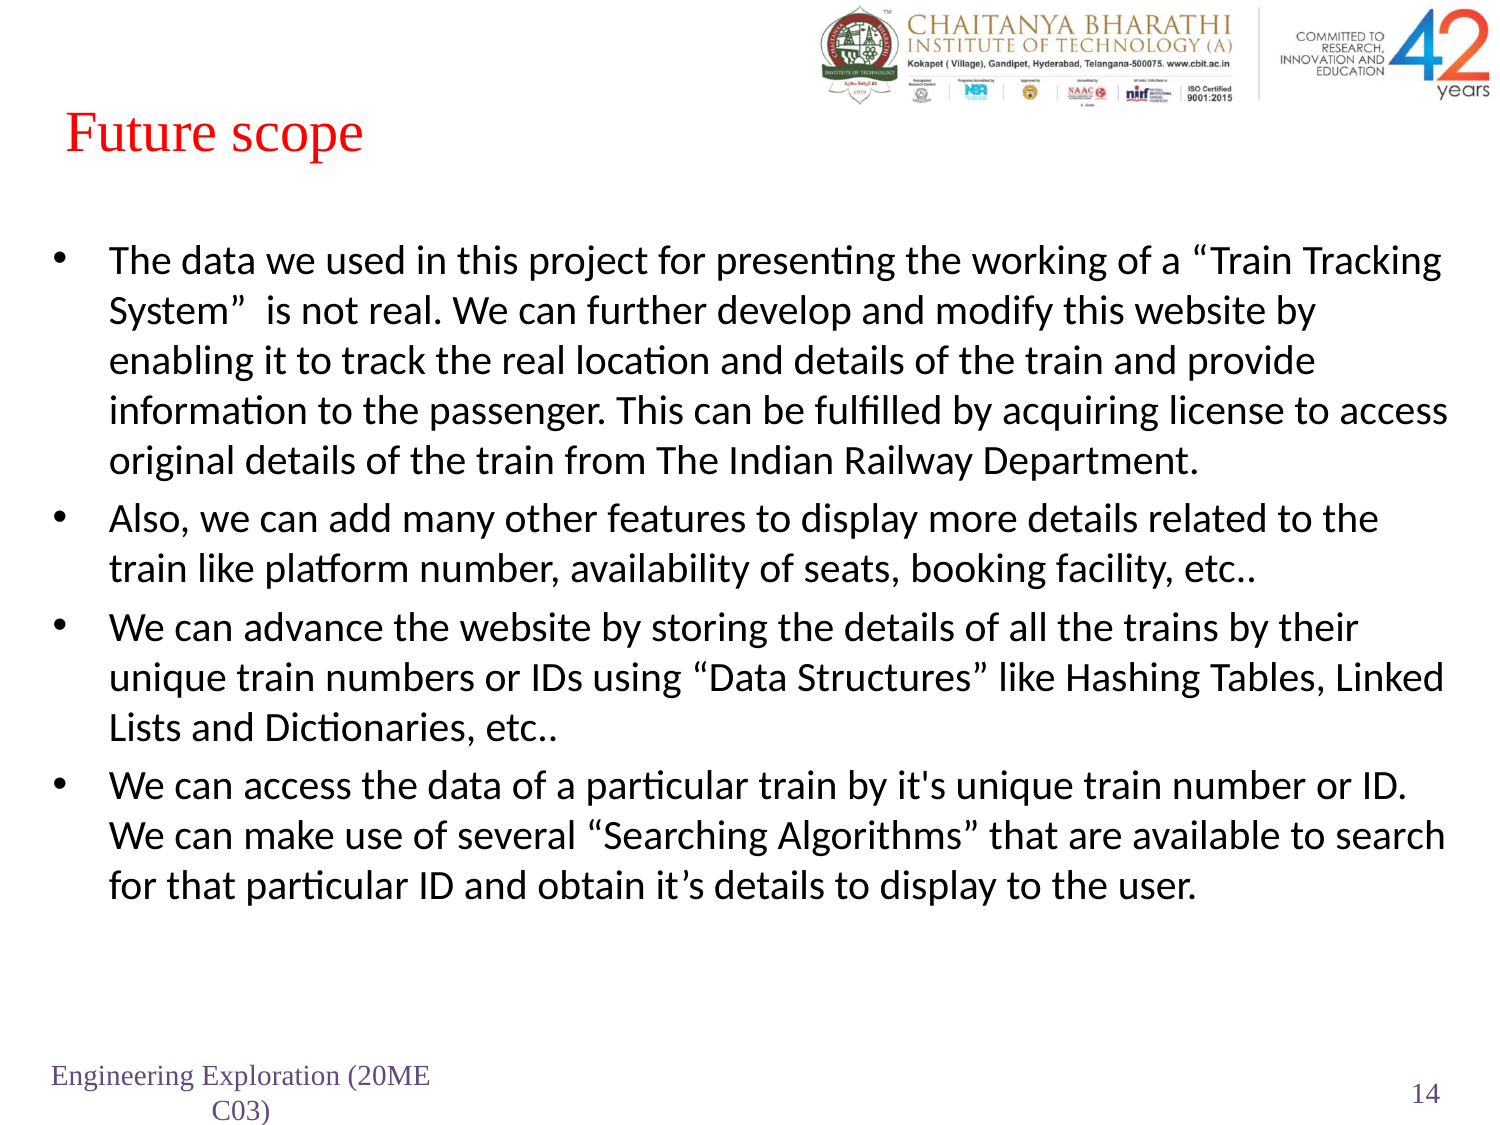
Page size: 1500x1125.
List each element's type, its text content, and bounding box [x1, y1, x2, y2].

footer Engineering Exploration (20ME C03) [3, 1061, 479, 1122]
list The data we used in this project for presenting the working of a “Train Tracking System” is not real. We can further develop and modify this website by enabling it to track the real location and details of the train and provide information to the passenger. This can be fulfilled by acquiring license to access original details of the train from The Indian Railway Department. Also, we can add many other features to display more details related to the train like platform number, availability of seats, booking facility, etc.. We can advance the website by storing the details of all the trains by their unique train numbers or IDs using “Data Structures” like Hashing Tables, Linked Lists and Dictionaries, etc.. We can access the data of a particular train by it's unique train number or ID. We can make use of several “Searching Algorithms” that are available to search for that particular ID and obtain it’s details to display to the user. [37, 224, 1475, 1063]
slide_number 14 [1105, 1062, 1456, 1123]
picture [816, 2, 1497, 110]
text_box Future scope [49, 34, 1088, 222]
